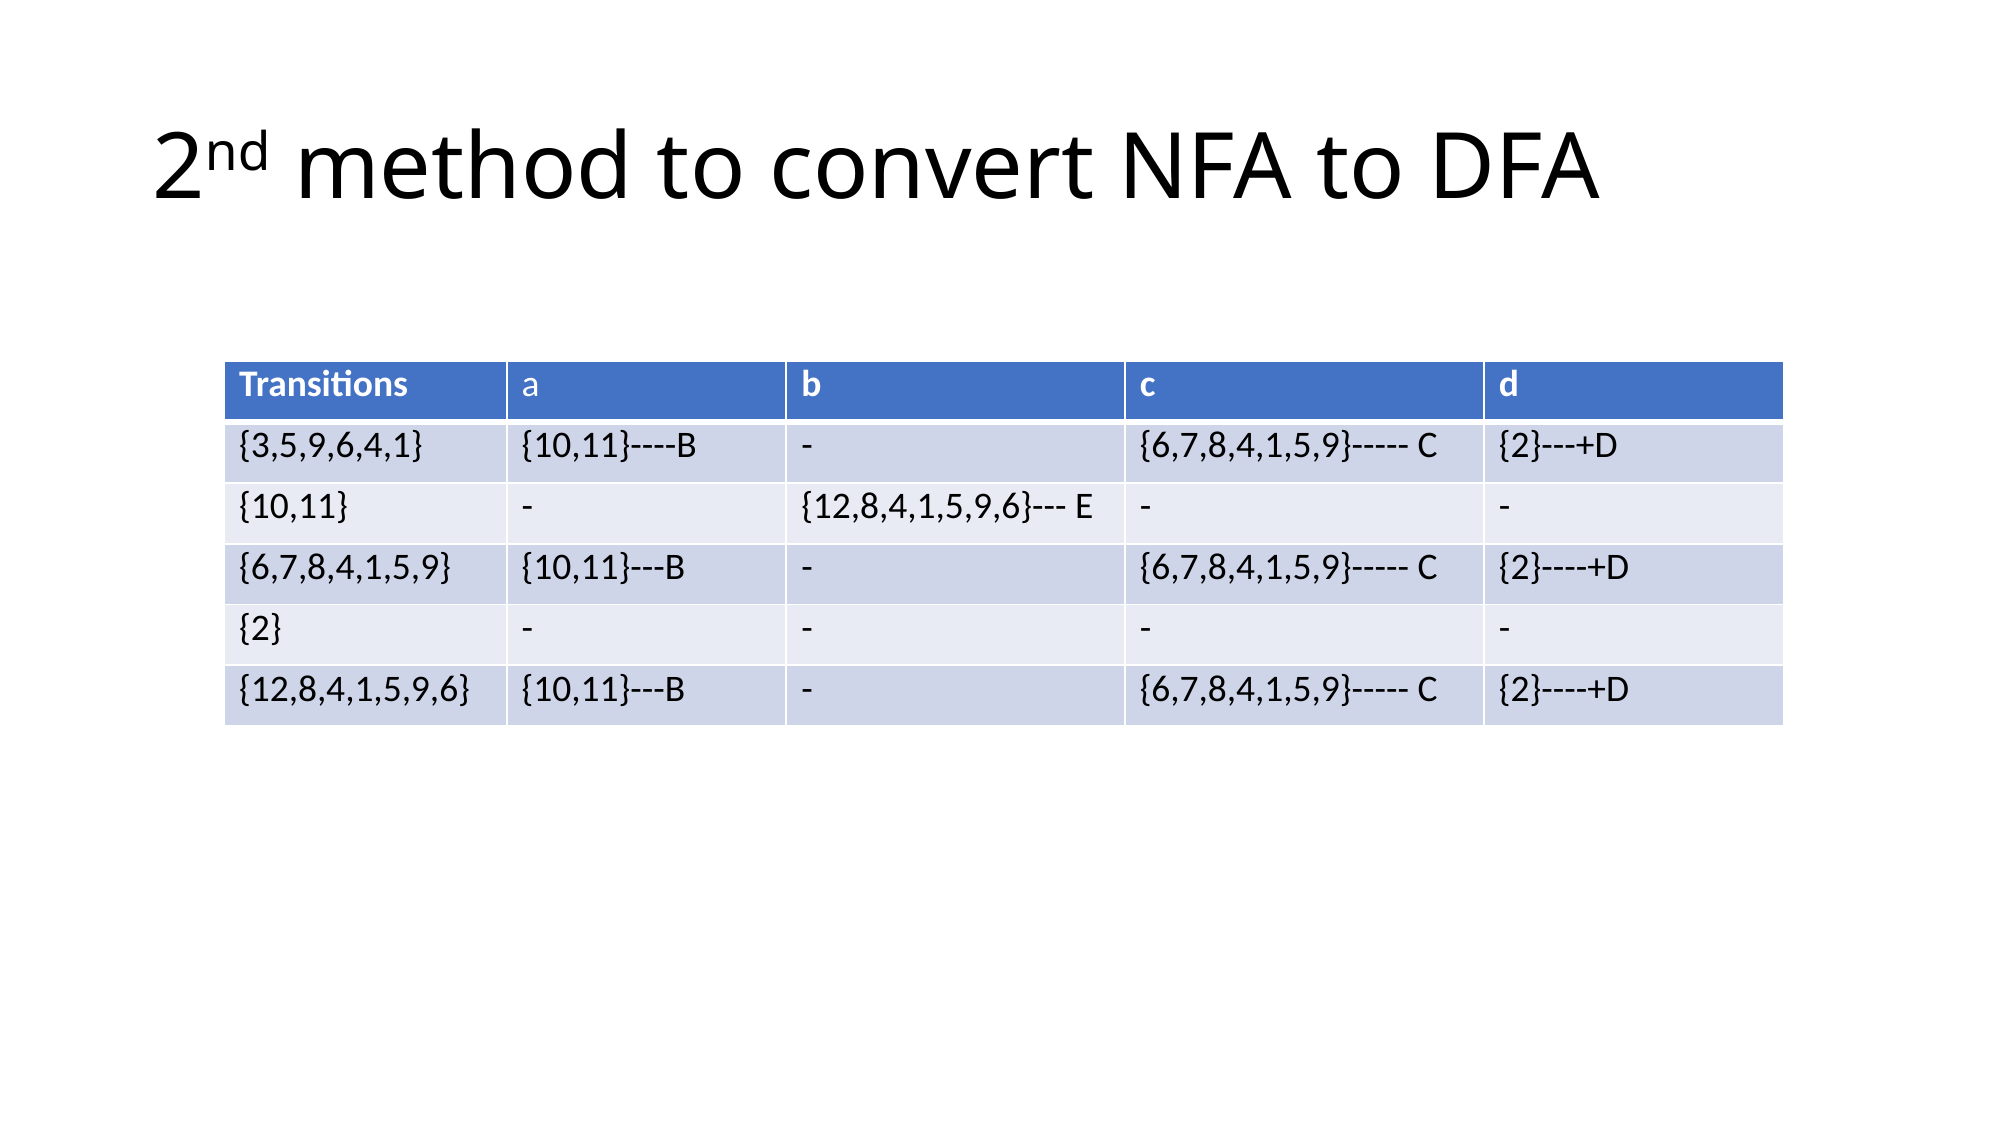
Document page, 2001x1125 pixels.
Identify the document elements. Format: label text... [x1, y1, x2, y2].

title 2nd method to convert NFA to DFA [137, 59, 1863, 278]
